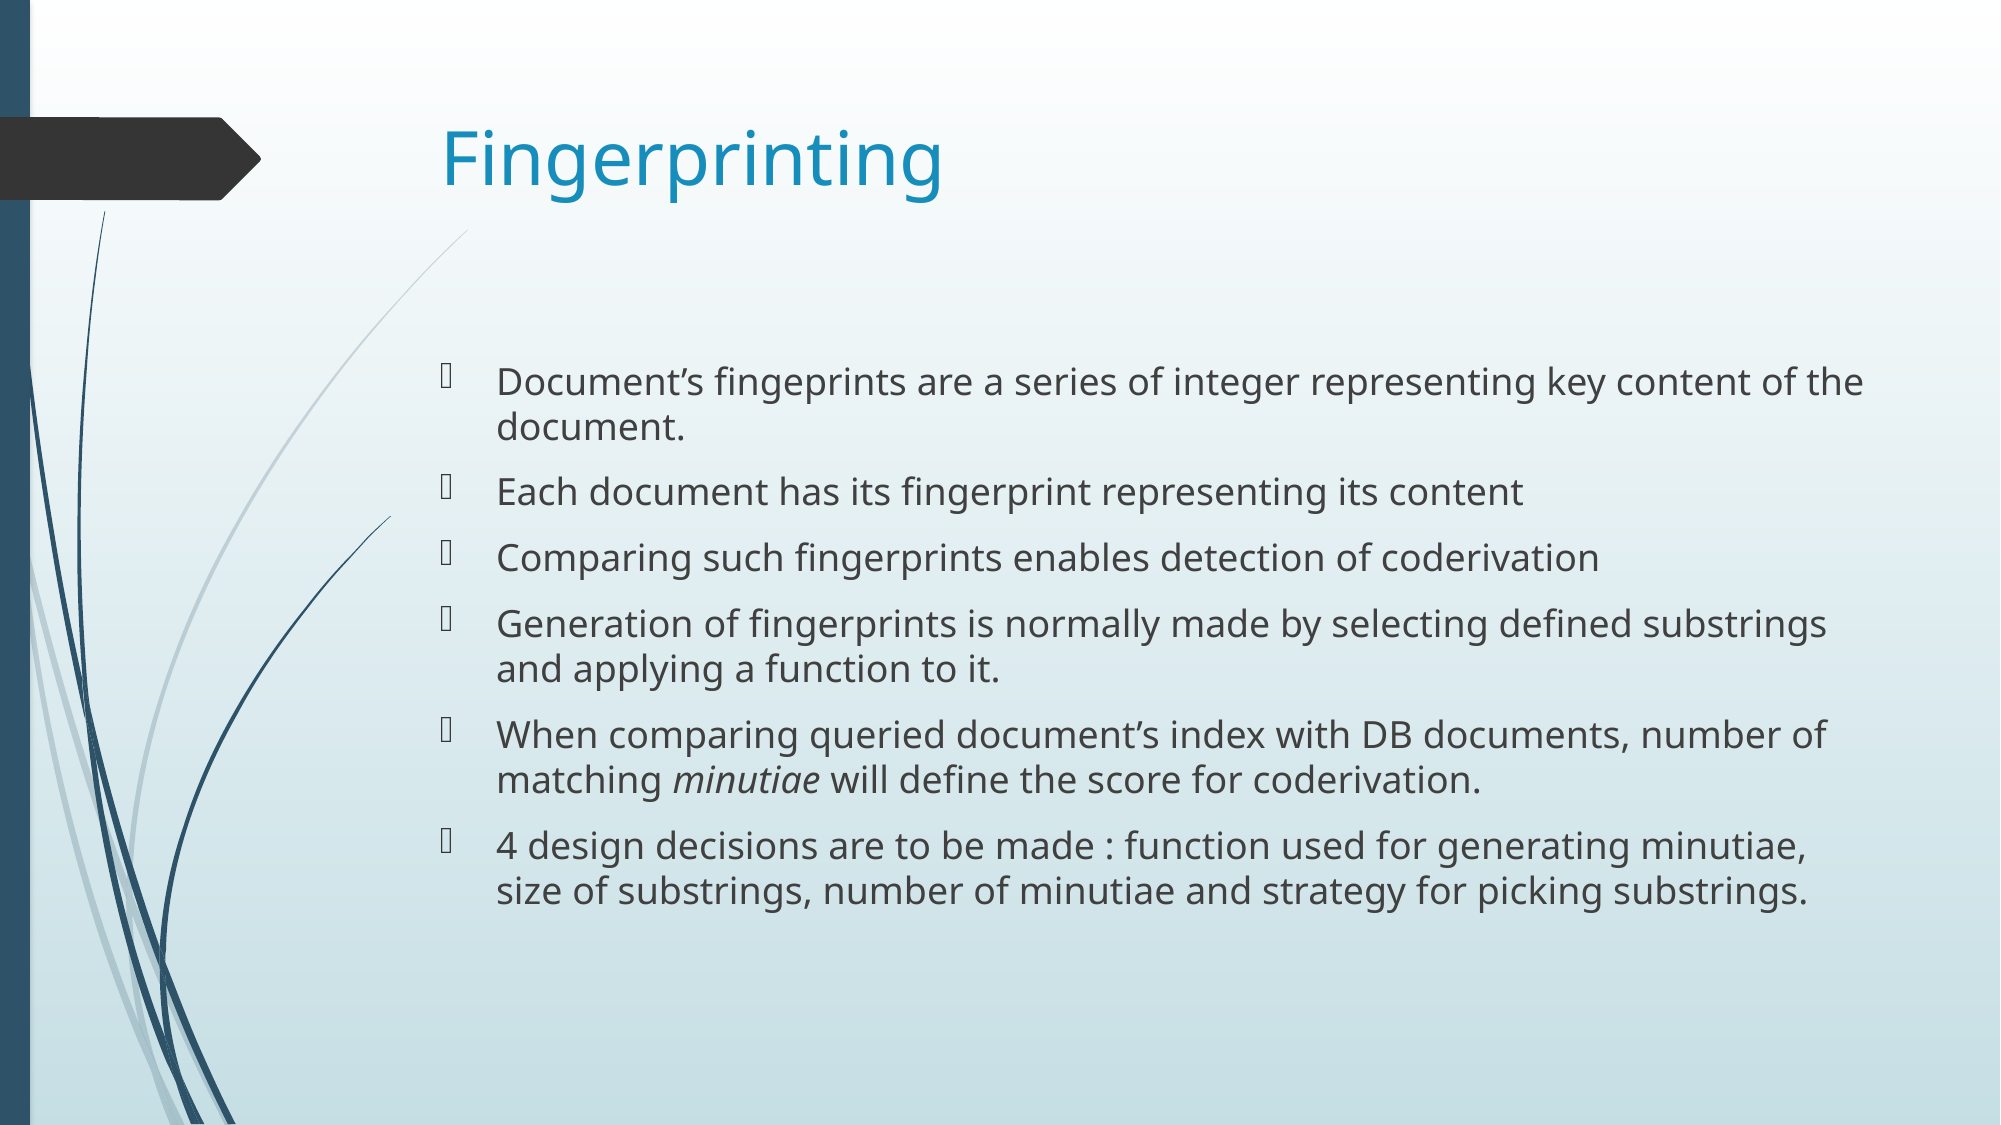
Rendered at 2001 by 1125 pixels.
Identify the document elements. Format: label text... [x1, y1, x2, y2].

title Fingerprinting [425, 102, 1888, 313]
list Document’s fingeprints are a series of integer representing key content of the document. Each document has its fingerprint representing its content Comparing such fingerprints enables detection of coderivation Generation of fingerprints is normally made by selecting defined substrings and applying a function to it. When comparing queried document’s index with DB documents, number of matching minutiae will define the score for coderivation. 4 design decisions are to be made : function used for generating minutiae, size of substrings, number of minutiae and strategy for picking substrings. [424, 350, 1888, 970]
